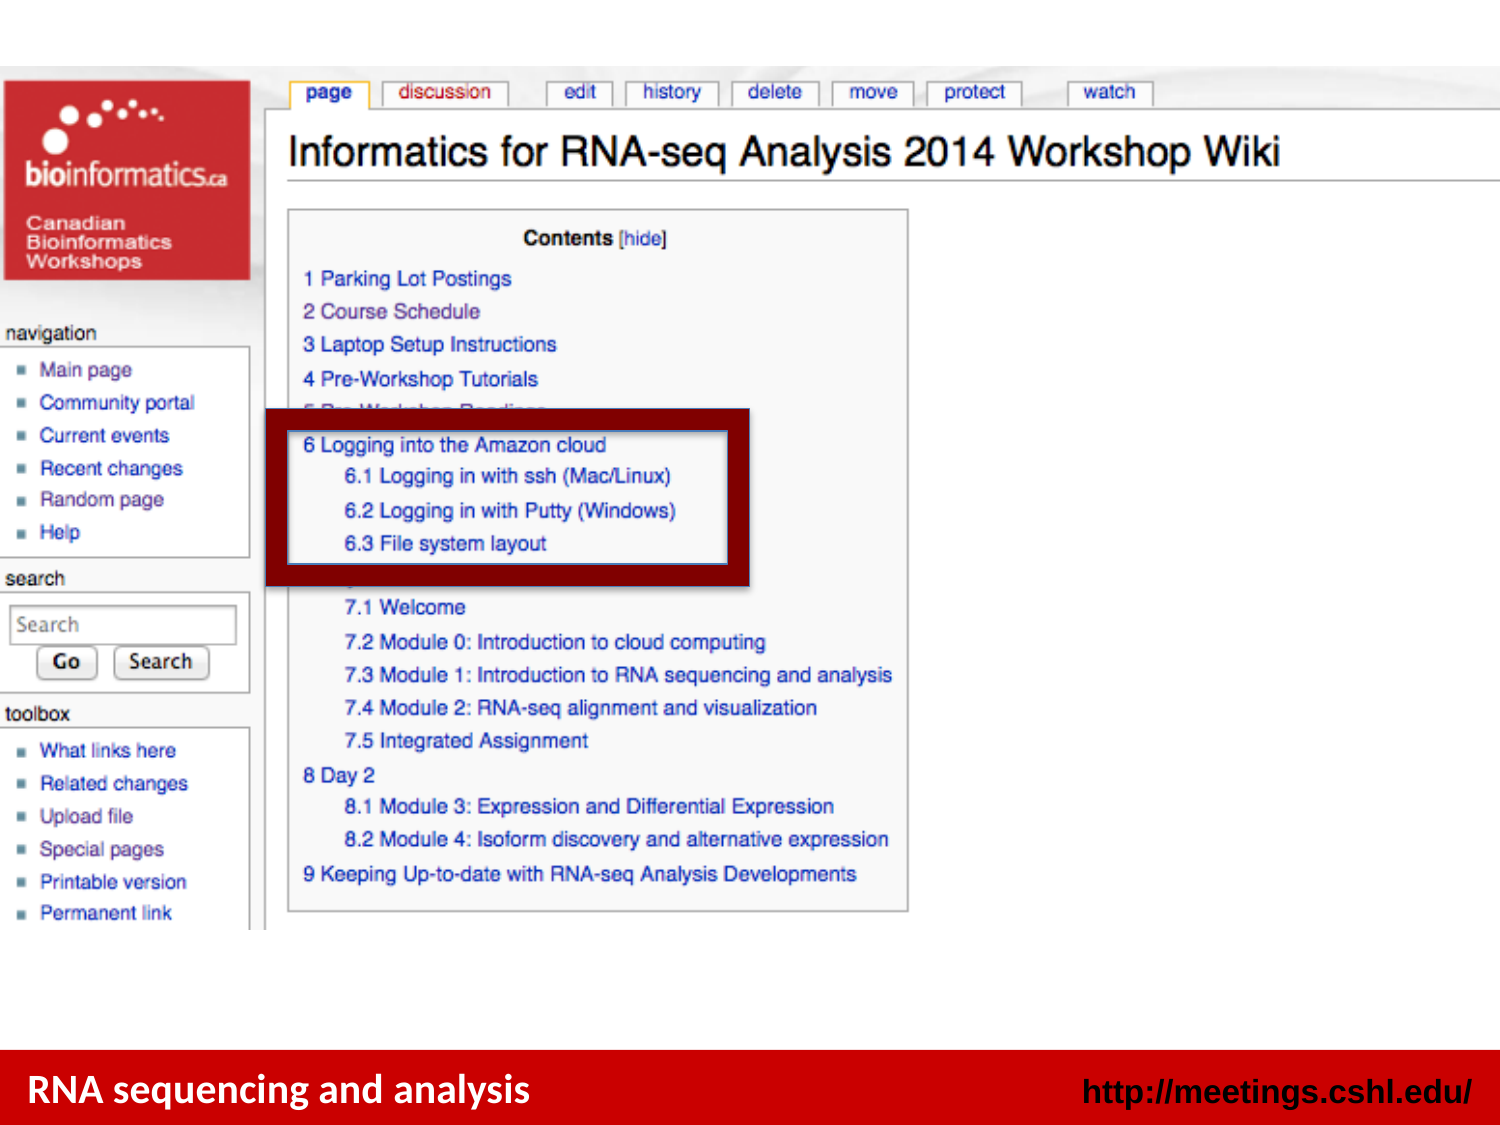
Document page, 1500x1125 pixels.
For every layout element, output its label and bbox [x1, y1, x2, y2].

picture [0, 66, 1500, 930]
